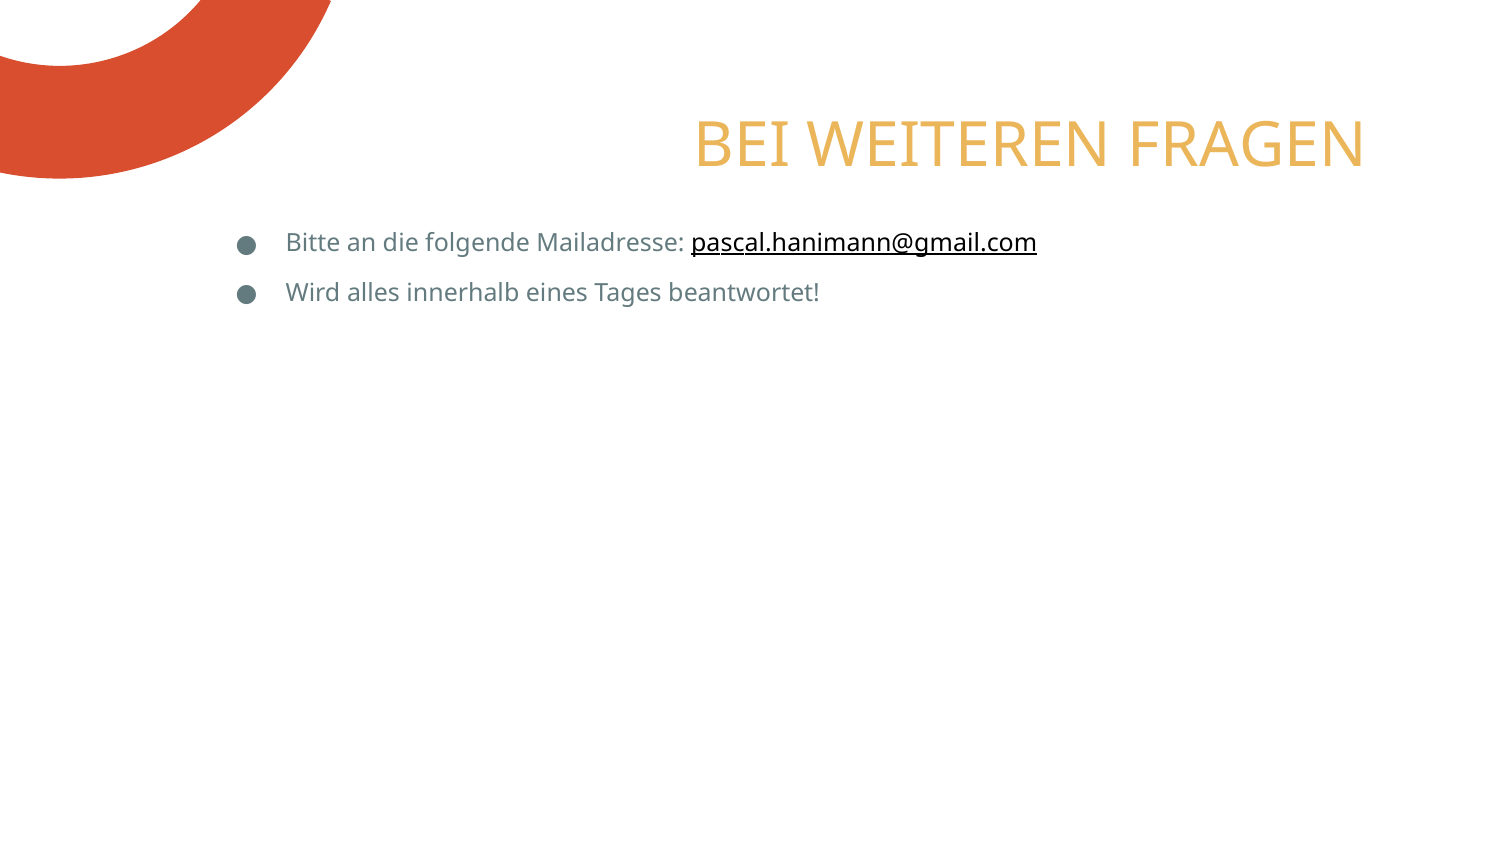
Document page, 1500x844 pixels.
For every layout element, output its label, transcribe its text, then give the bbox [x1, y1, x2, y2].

list Bitte an die folgende Mailadresse: pascal.hanimann@gmail.com Wird alles innerhalb eines Tages beantwortet! [195, 211, 1305, 732]
title BEI WEITEREN FRAGEN [395, 88, 1382, 183]
